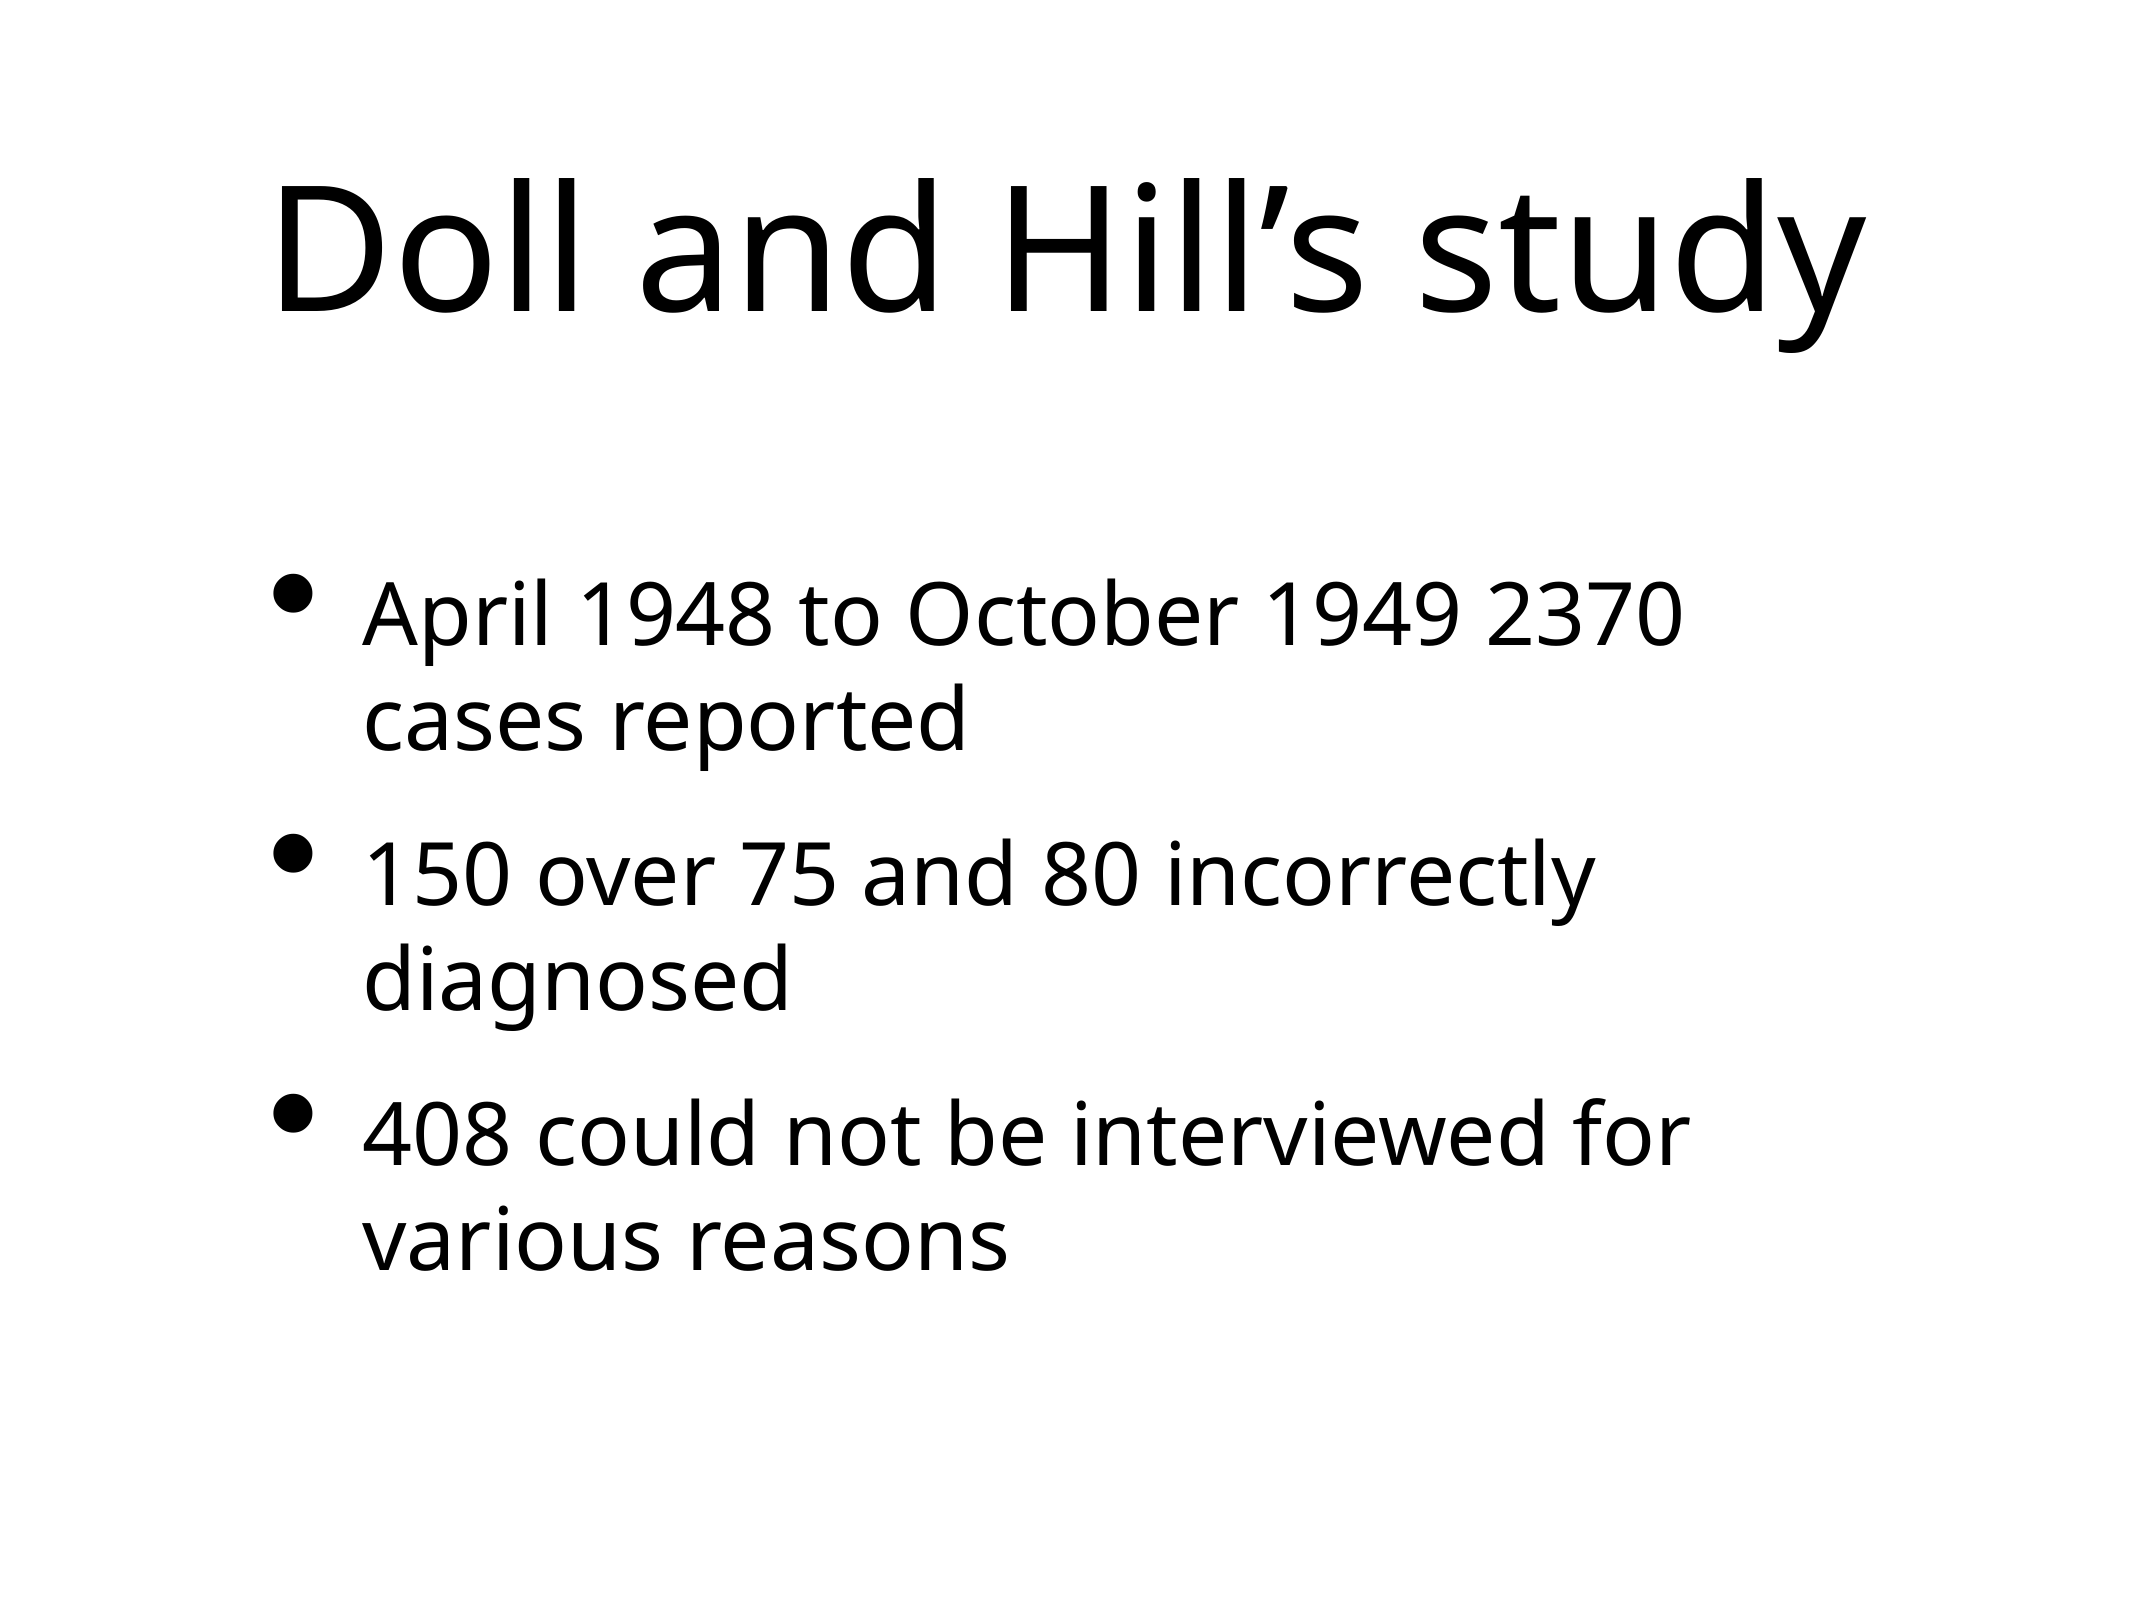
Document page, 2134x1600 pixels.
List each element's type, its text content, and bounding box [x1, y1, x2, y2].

title Doll and Hill’s study [207, 41, 1926, 443]
list April 1948 to October 1949 2370 cases reported 150 over 75 and 80 incorrectly diagnosed 408 could not be interviewed for various reasons [207, 453, 1926, 1393]
